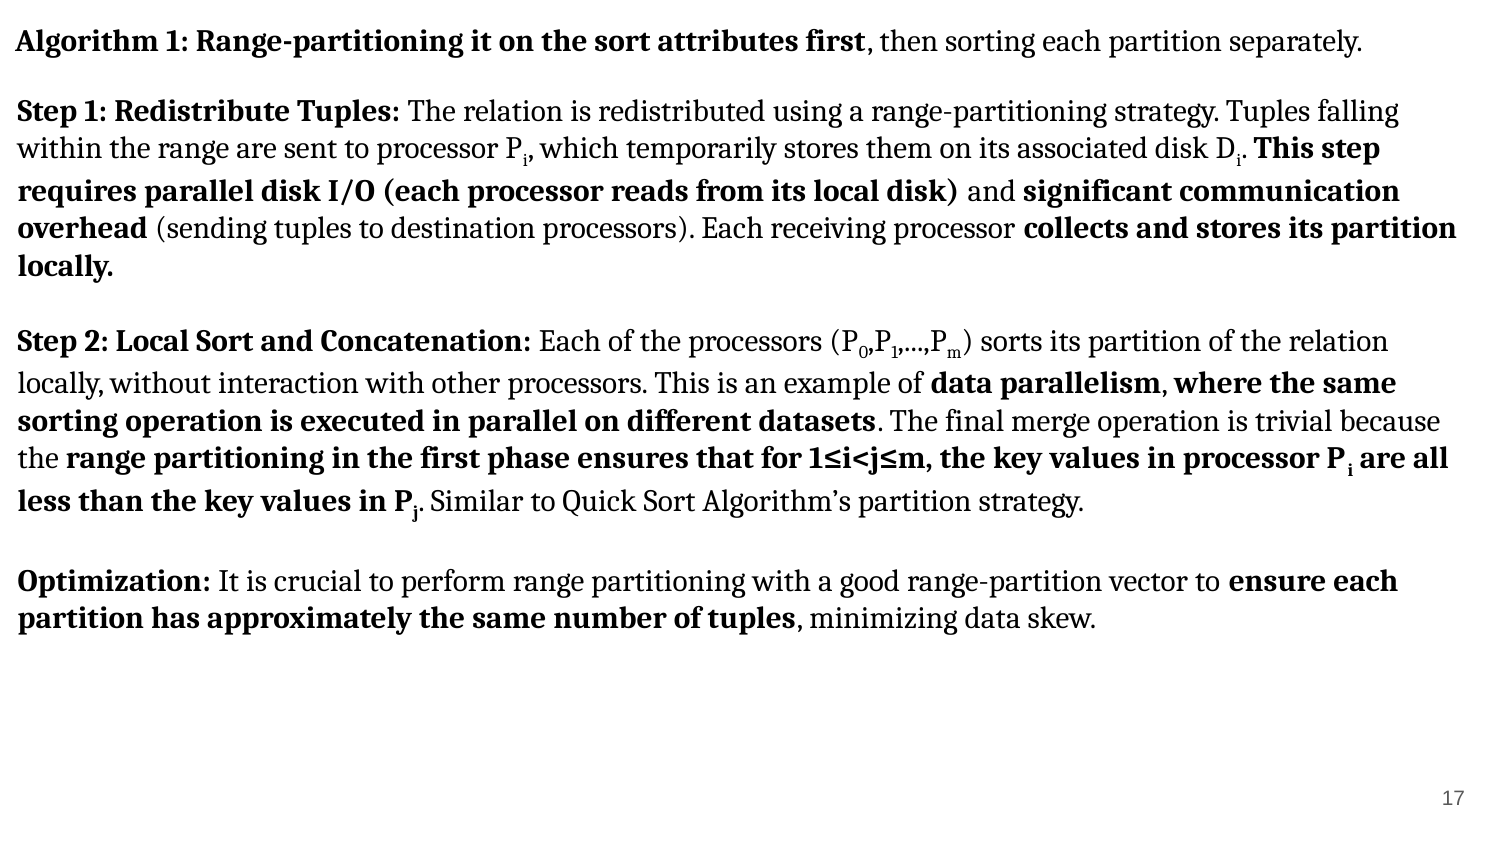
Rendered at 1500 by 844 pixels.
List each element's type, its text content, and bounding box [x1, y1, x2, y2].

text_box Algorithm 1: Range-partitioning it on the sort attributes first, then sorting each partition separately. [0, 0, 1480, 73]
slide_number ‹#› [1389, 764, 1480, 830]
text_box Step 1: Redistribute Tuples: The relation is redistributed using a range-partitioning strategy. Tuples falling within the range are sent to processor Pi​, which temporarily stores them on its associated disk Di​. This step requires parallel disk I/O (each processor reads from its local disk) and significant communication overhead (sending tuples to destination processors). Each receiving processor collects and stores its partition locally. Step 2: Local Sort and Concatenation: Each of the processors (P0​,P1​,...,Pm​) sorts its partition of the relation locally, without interaction with other processors. This is an example of data parallelism, where the same sorting operation is executed in parallel on different datasets. The final merge operation is trivial because the range partitioning in the first phase ensures that for 1≤i<j≤m, the key values in processor Pi​ are all less than the key values in Pj​. Similar to Quick Sort Algorithm’s partition strategy. Optimization: It is crucial to perform range partitioning with a good range-partition vector to ensure each partition has approximately the same number of tuples, minimizing data skew. [2, 74, 1483, 650]
